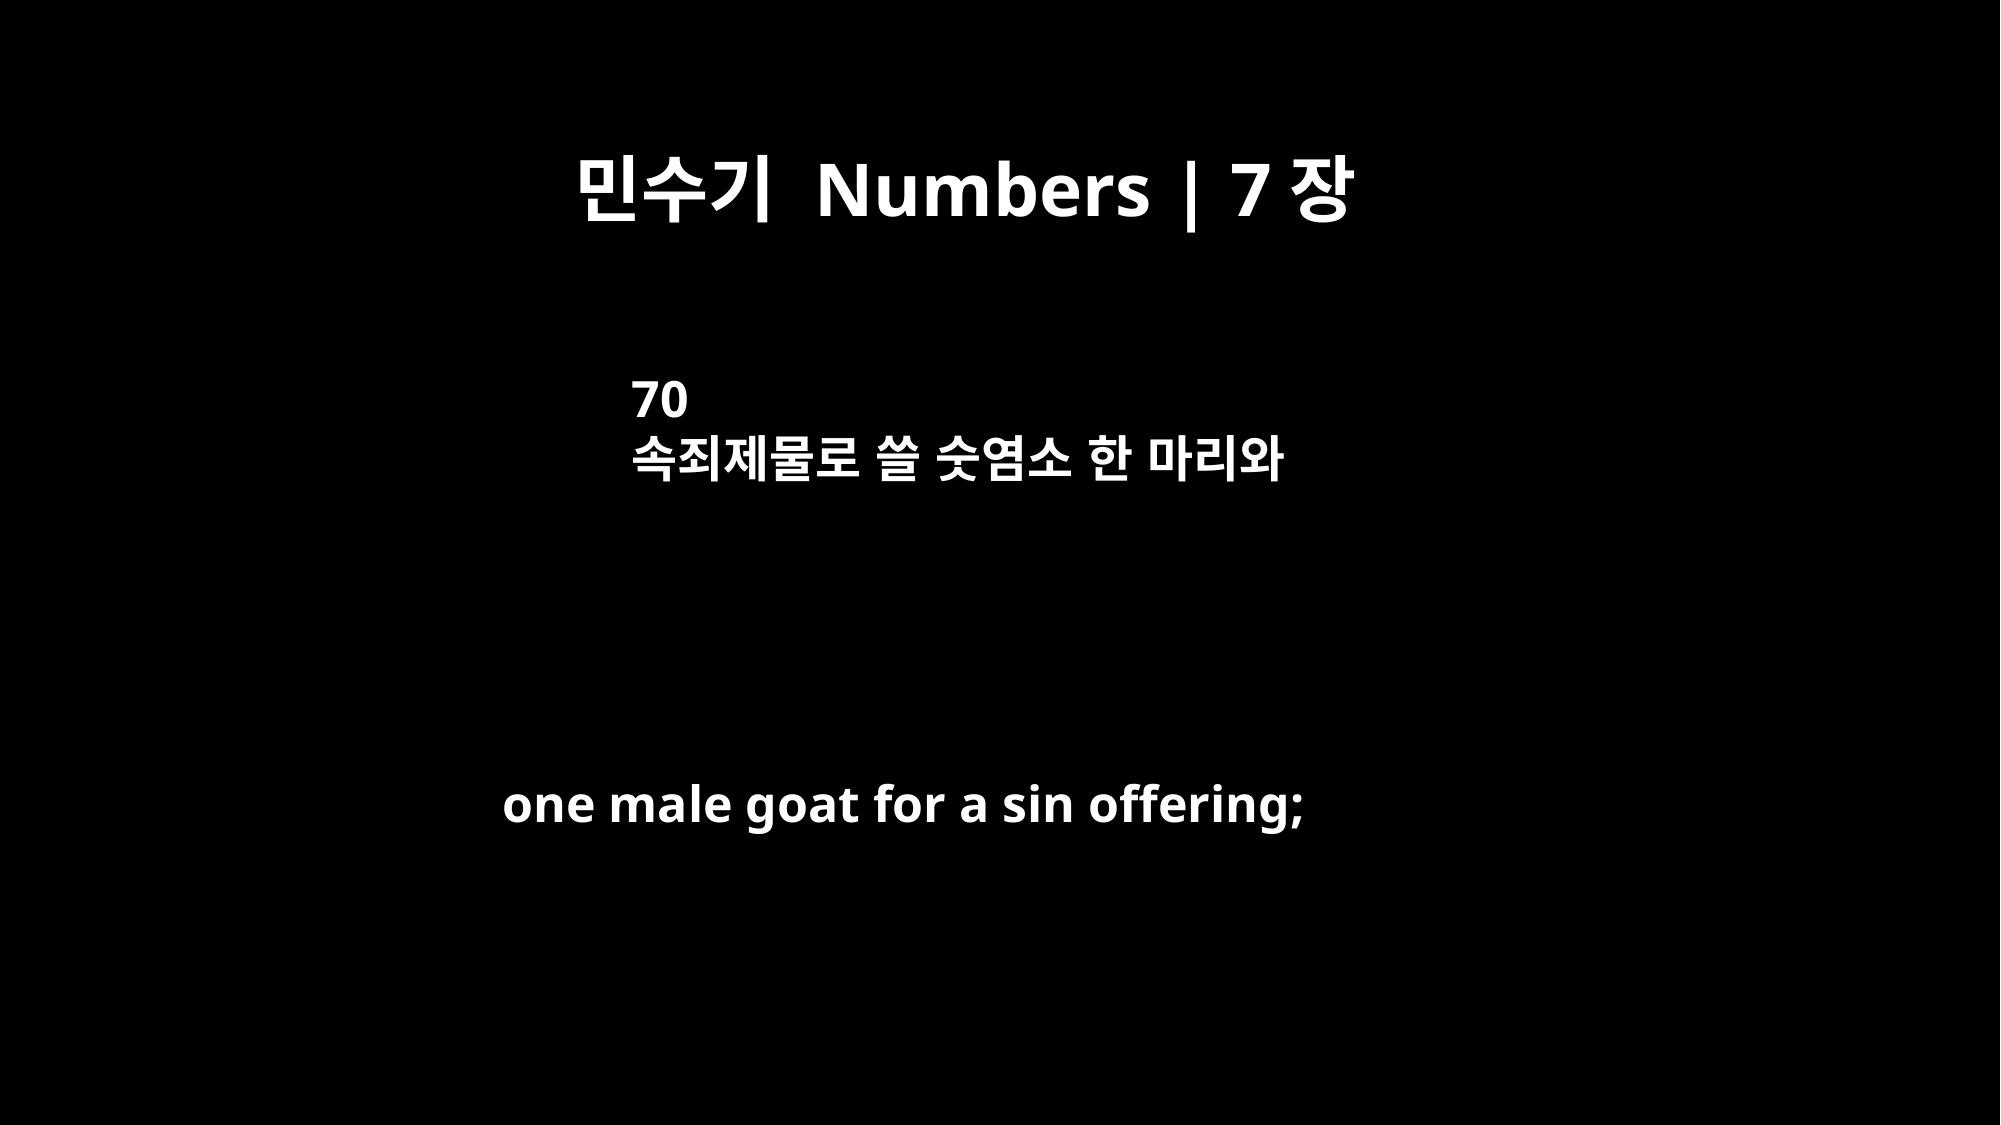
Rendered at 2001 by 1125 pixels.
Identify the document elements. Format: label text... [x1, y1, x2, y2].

text_box one male goat for a sin offering; [487, 764, 1320, 840]
text_box 70 속죄제물로 쓸 숫염소 한 마리와 [616, 359, 1301, 495]
text_box 민수기 Numbers | 7장 [559, 136, 1373, 239]
